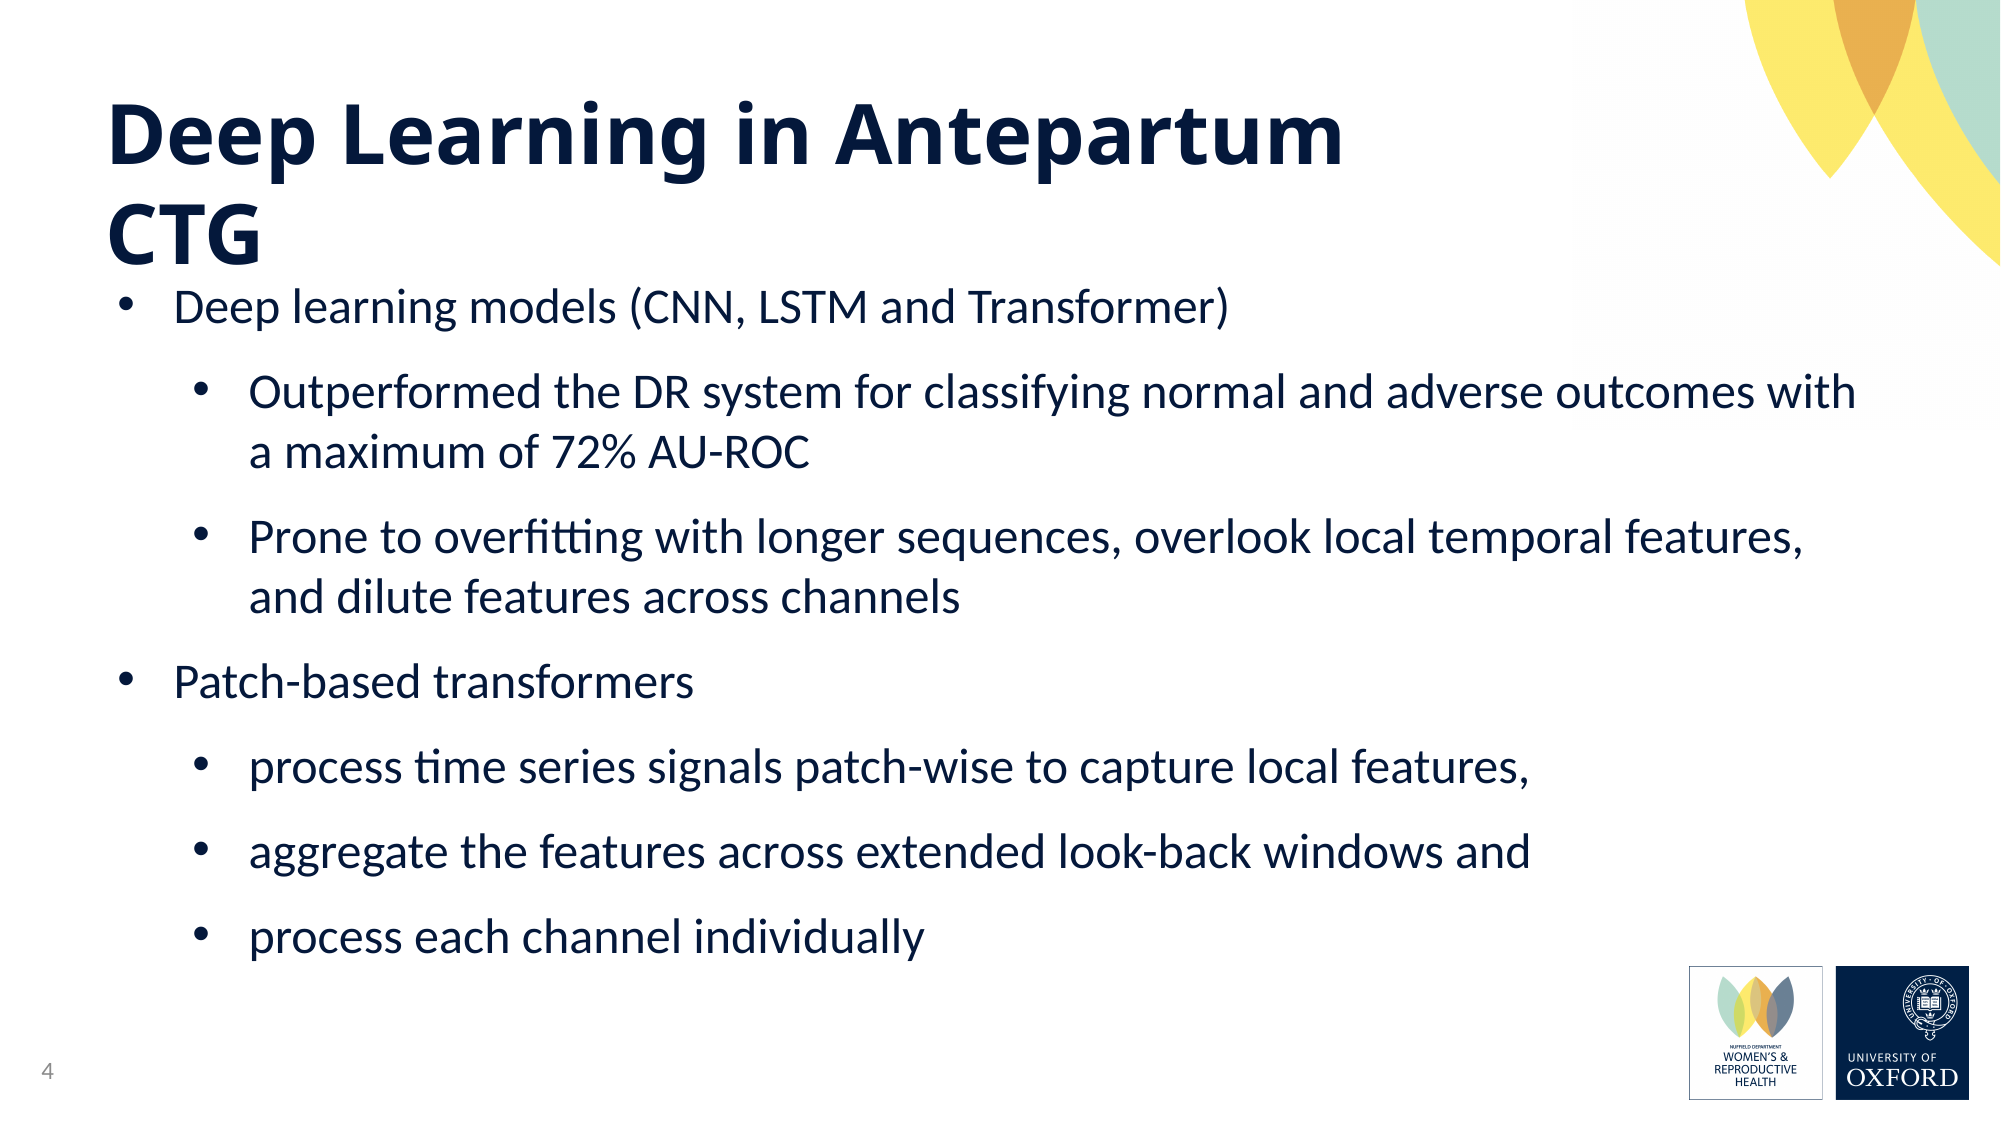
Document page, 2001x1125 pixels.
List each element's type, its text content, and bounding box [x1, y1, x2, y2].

picture [1689, 966, 1969, 1100]
picture [1572, 0, 2001, 430]
slide_number 4 [26, 1039, 113, 1100]
text_box Deep Learning in Antepartum CTG [90, 73, 1441, 289]
text_box Deep learning models (CNN, LSTM and Transformer) Outperformed the DR system for classifying normal and adverse outcomes with a maximum of 72% AU-ROC Prone to overfitting with longer sequences, overlook local temporal features, and dilute features across channels Patch-based transformers process time series signals patch-wise to capture local features, aggregate the features across extended look-back windows and process each channel individually [102, 265, 1907, 972]
